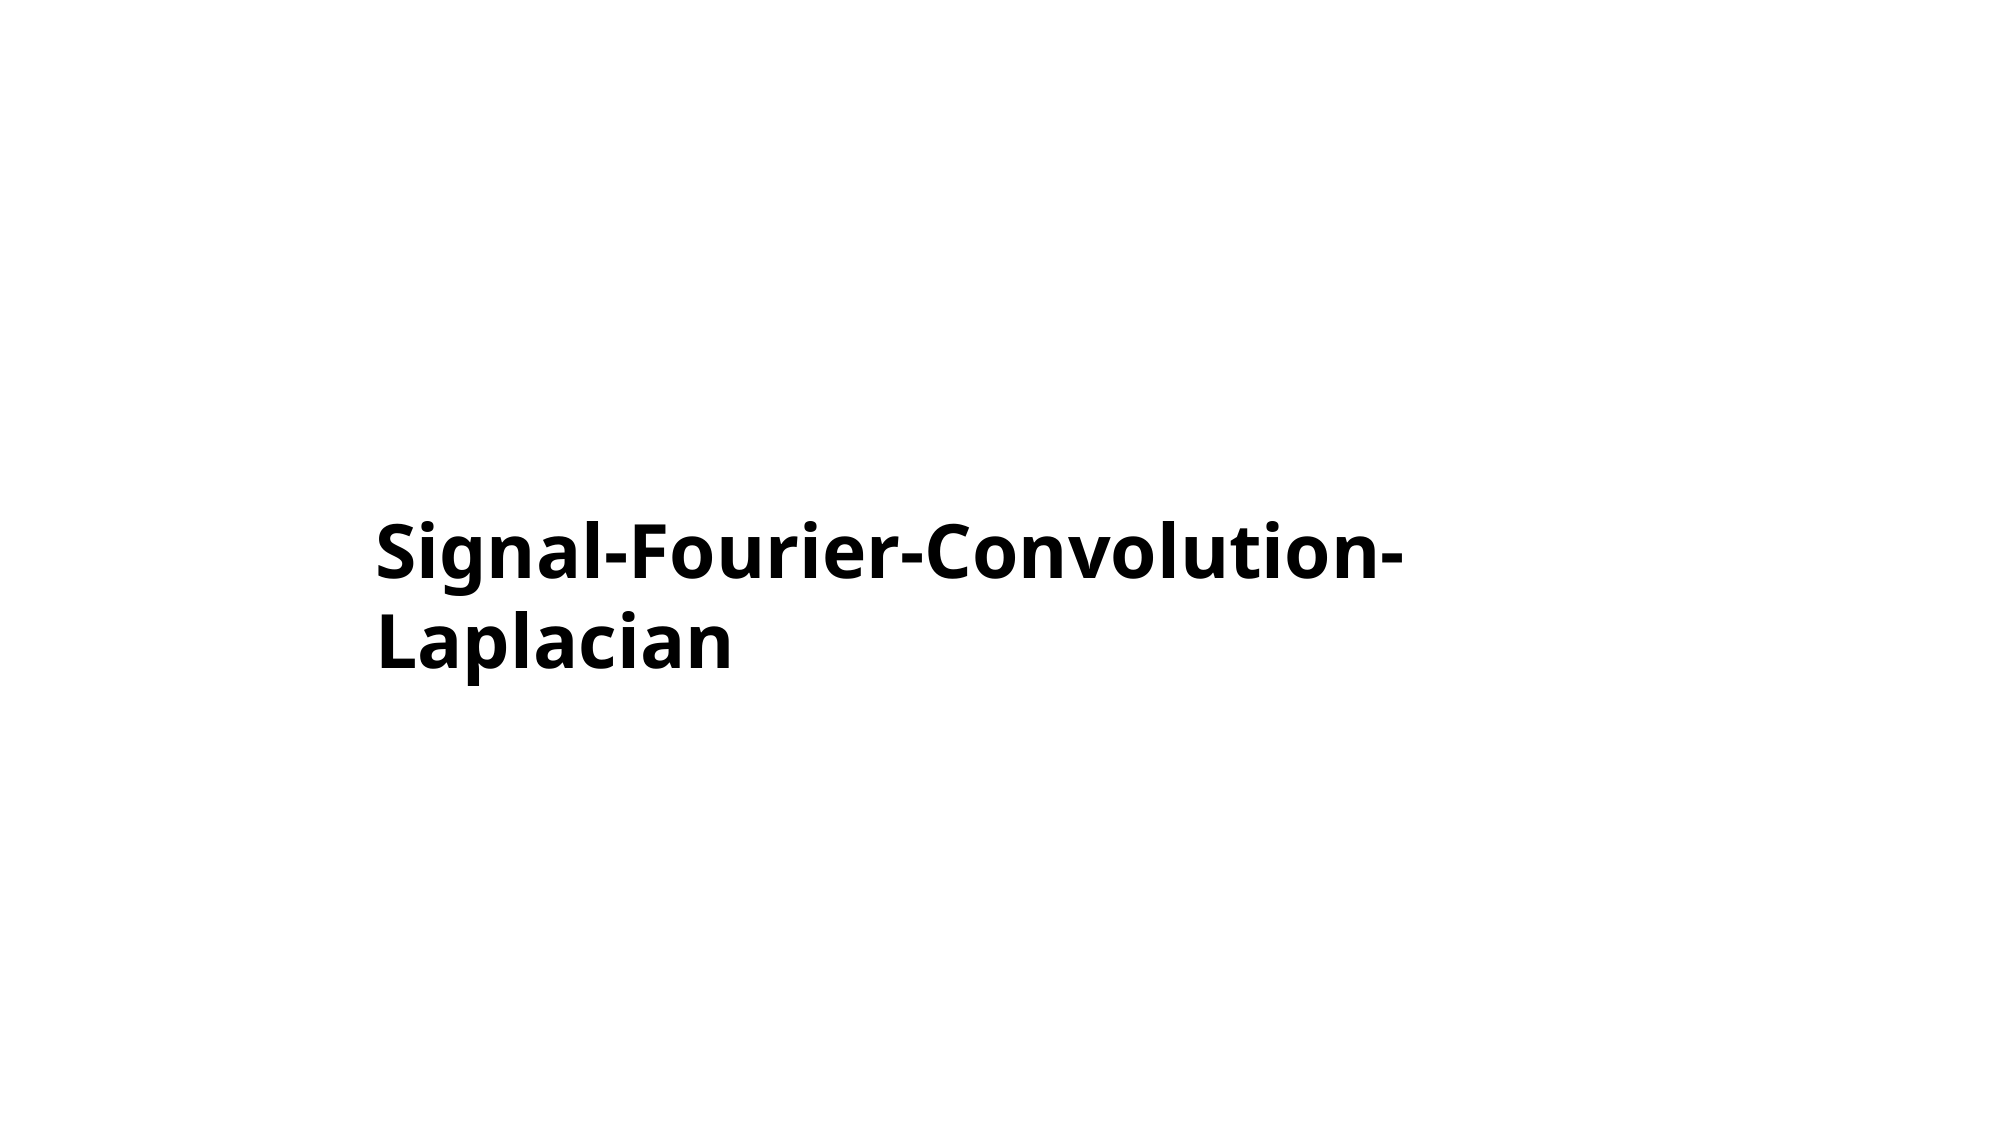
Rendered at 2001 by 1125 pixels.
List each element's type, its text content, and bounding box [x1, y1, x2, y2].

text_box Signal-Fourier-Convolution-Laplacian [360, 496, 1746, 691]
